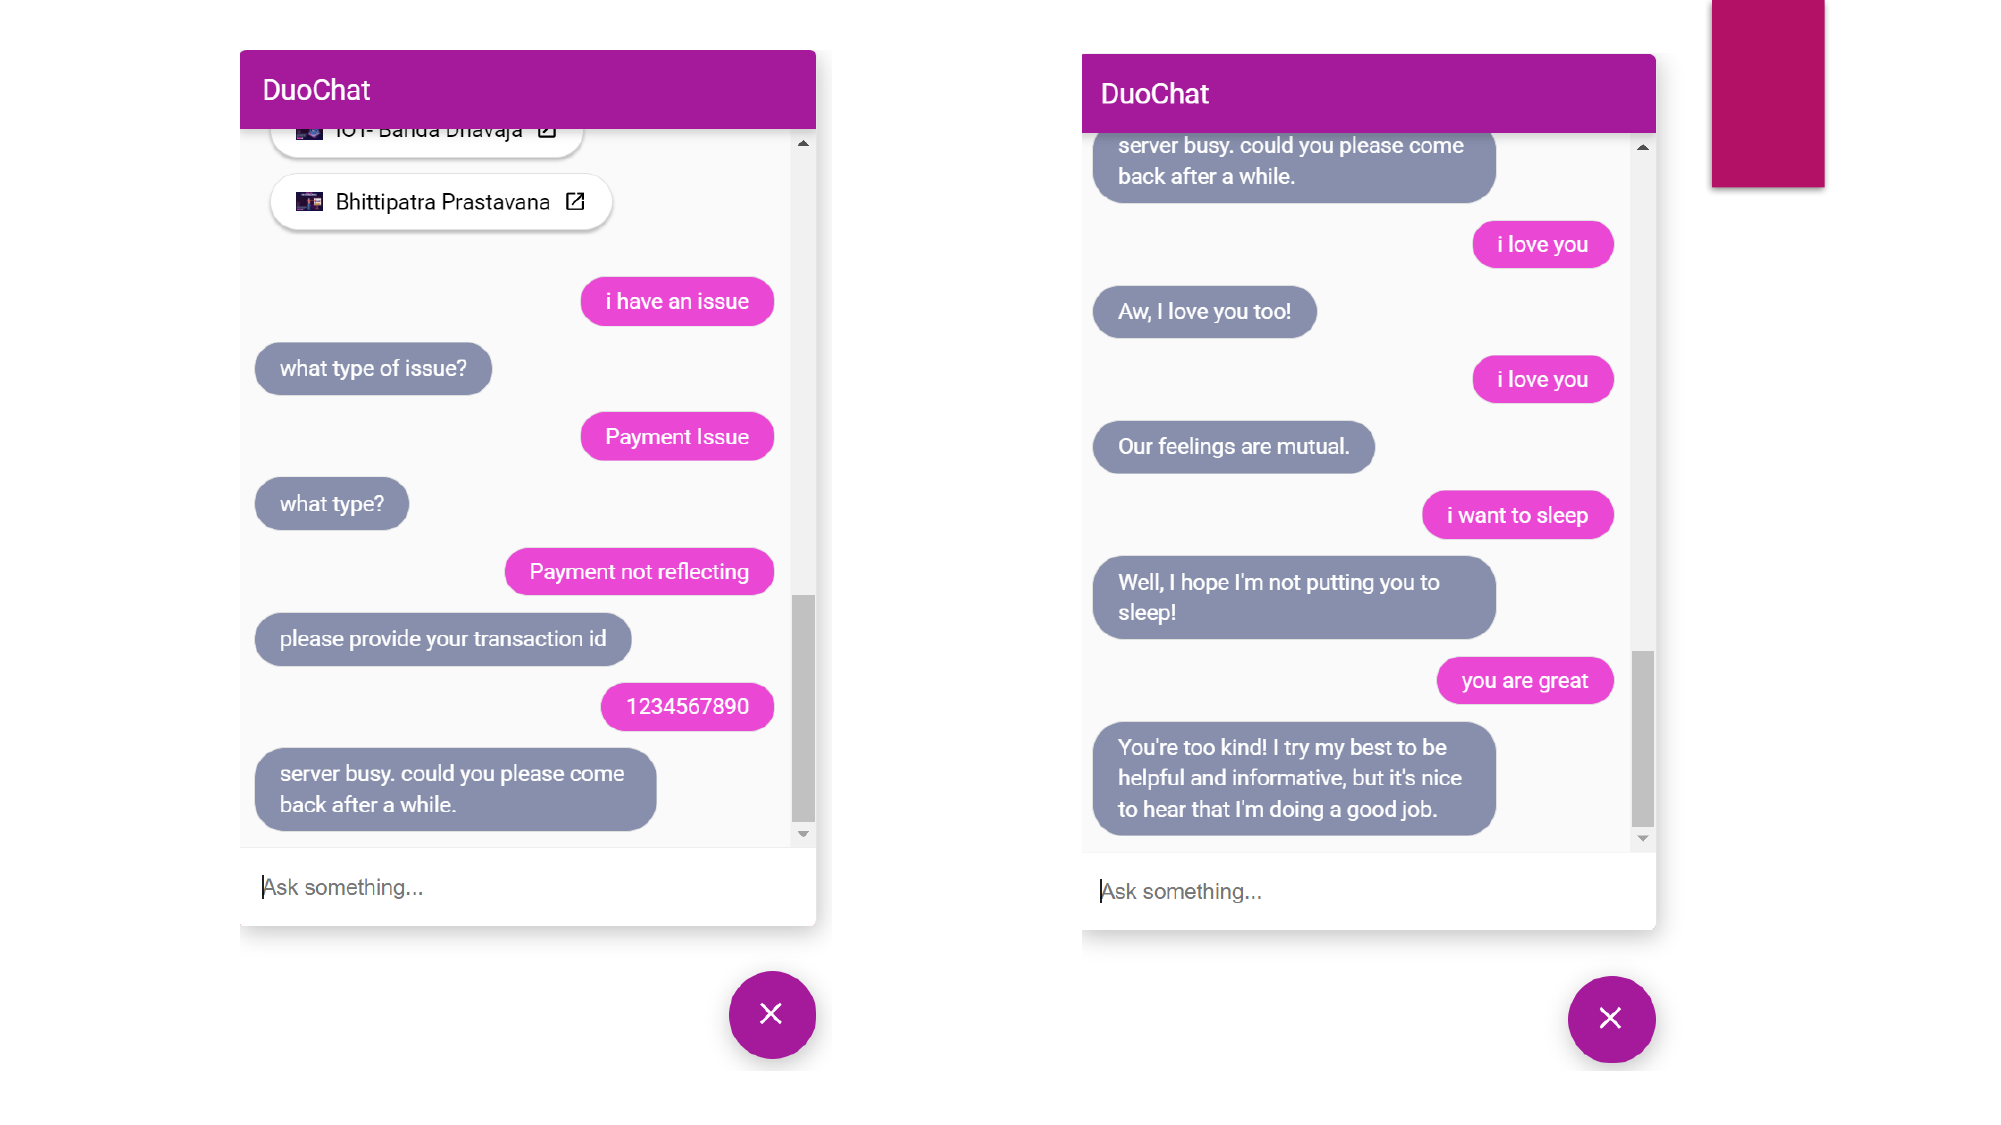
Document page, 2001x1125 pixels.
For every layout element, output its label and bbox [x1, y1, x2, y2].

picture [239, 50, 833, 1072]
picture [1082, 53, 1686, 1072]
